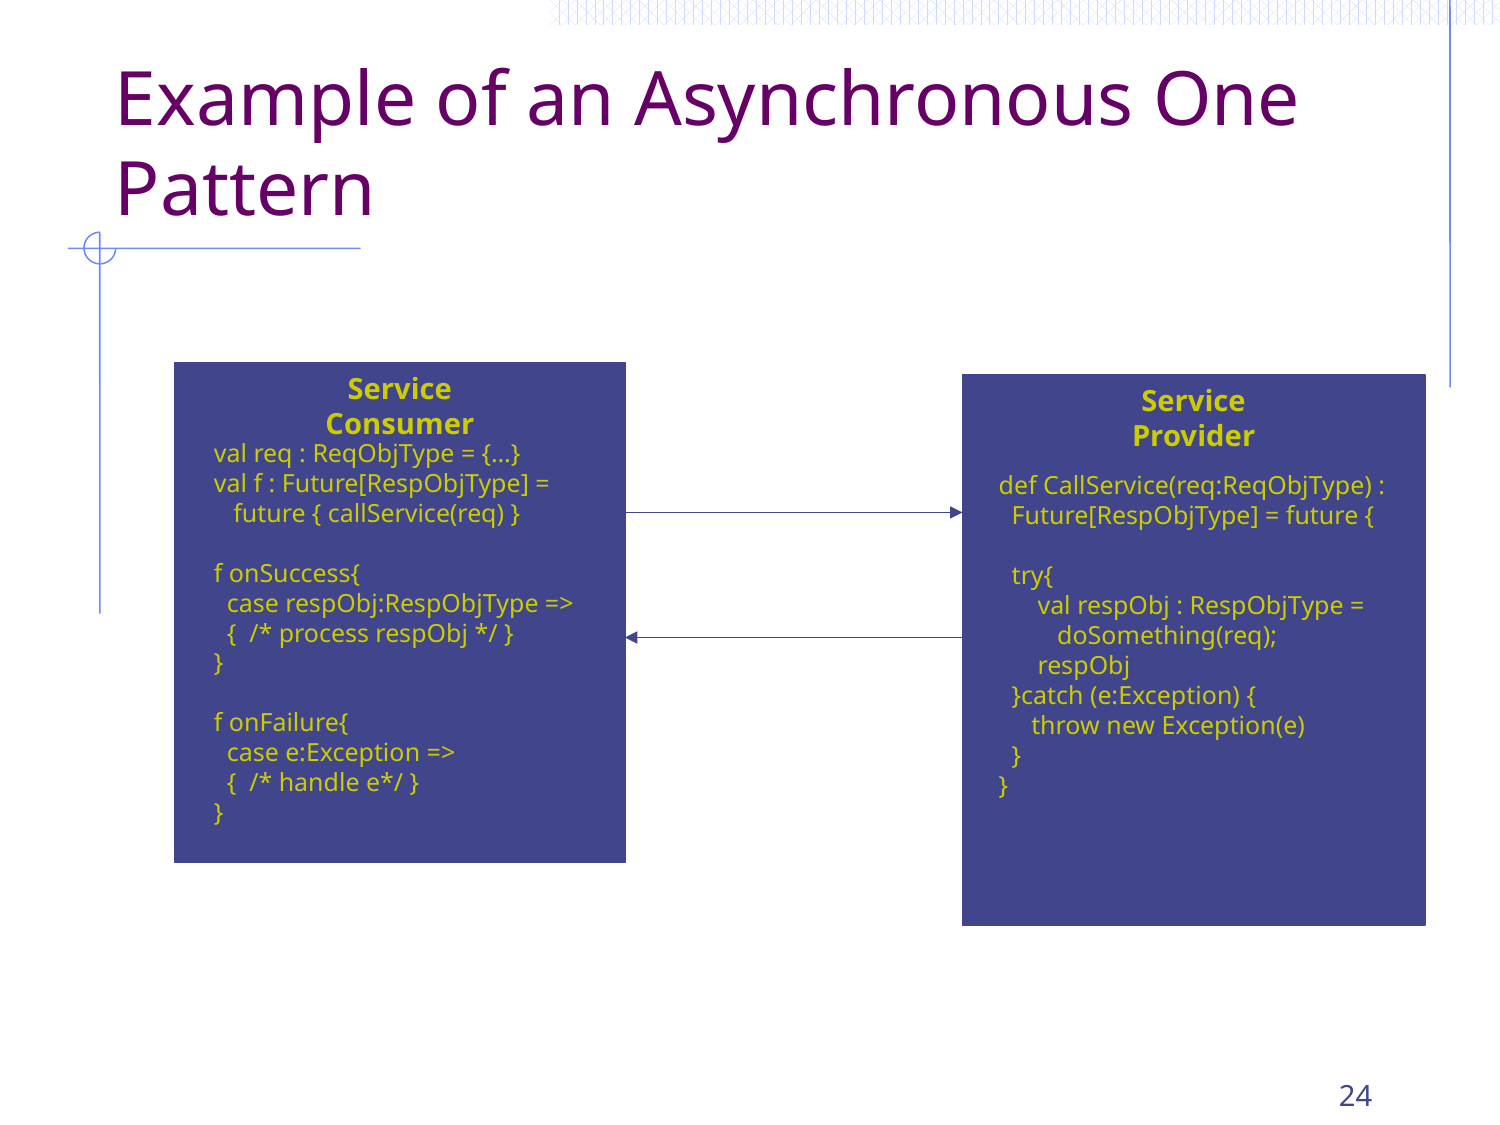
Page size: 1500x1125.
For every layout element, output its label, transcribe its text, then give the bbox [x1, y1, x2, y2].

text_box def CallService(req:ReqObjType) : Future[RespObjType] = future { try{ val respObj : RespObjType = doSomething(req); respObj }catch (e:Exception) { throw new Exception(e) } } [983, 462, 1401, 807]
title Example of an Asynchronous One Pattern [99, 50, 1375, 238]
text_box Service Consumer [174, 362, 625, 863]
text_box val req : ReqObjType = {…} val f : Future[RespObjType] = future { callService(req) } f onSuccess{ case respObj:RespObjType => { /* process respObj */ } } f onFailure{ case e:Exception => { /* handle e*/ } } [199, 429, 589, 864]
slide_number 24 [1074, 1050, 1388, 1125]
text_box Service Provider [962, 375, 1425, 925]
